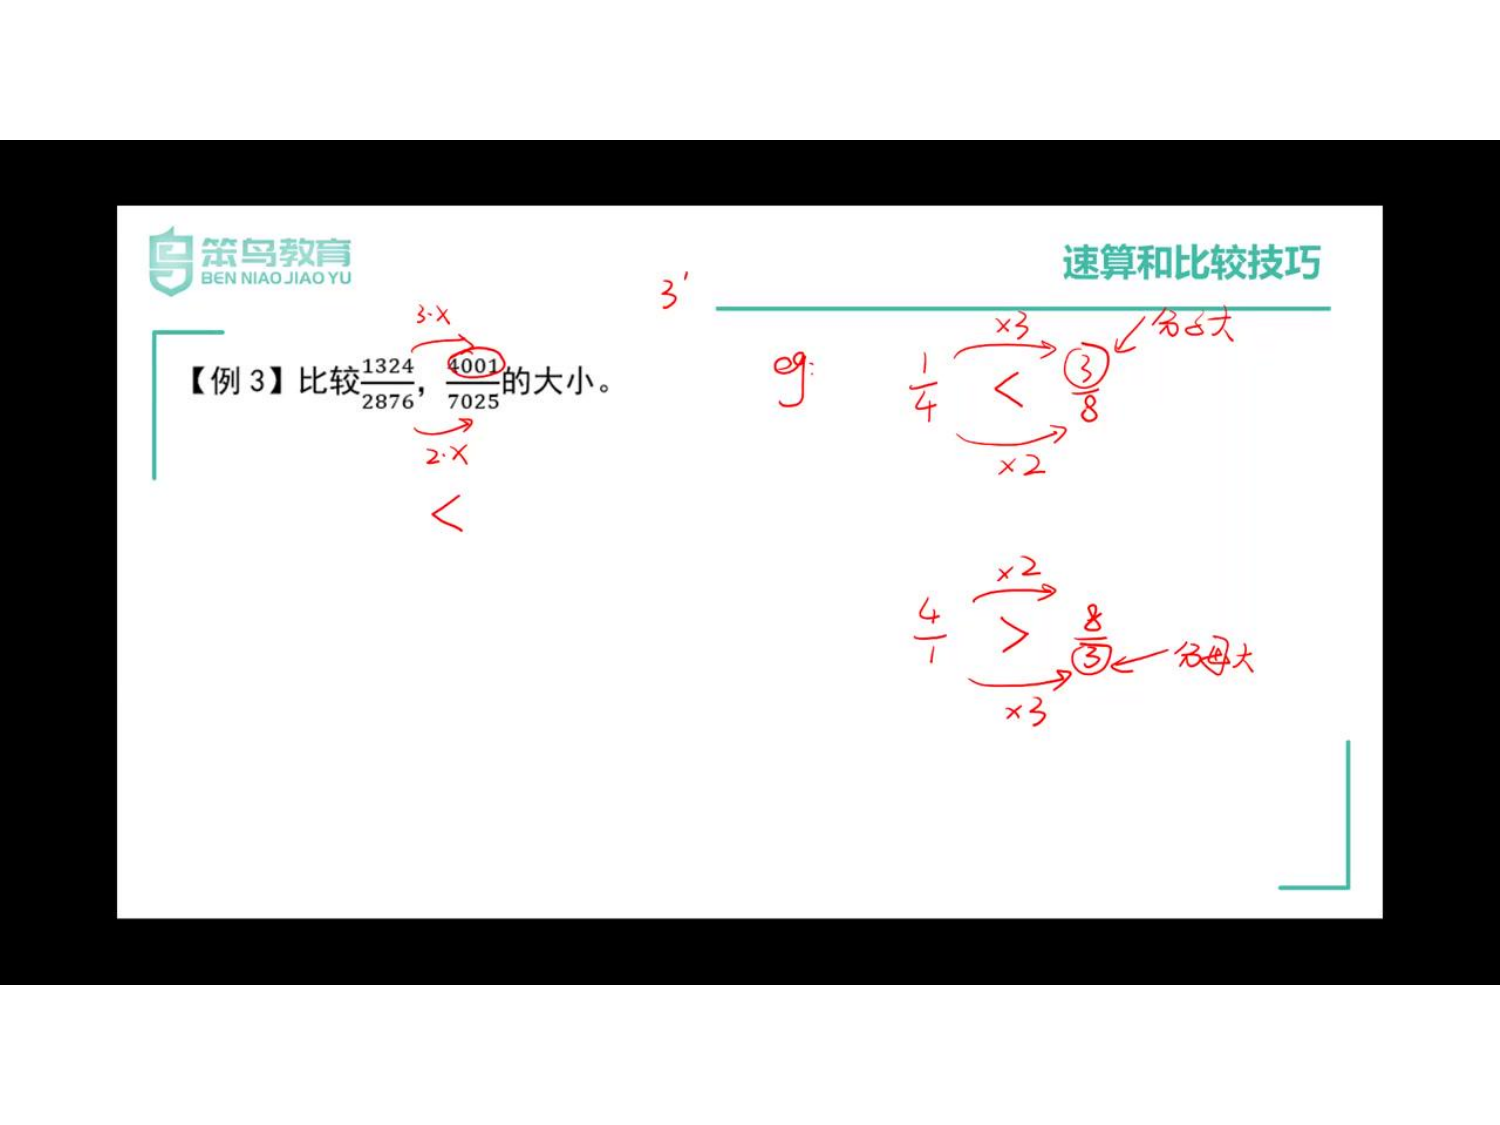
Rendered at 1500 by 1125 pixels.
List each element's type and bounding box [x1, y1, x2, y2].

picture [0, 140, 1500, 985]
